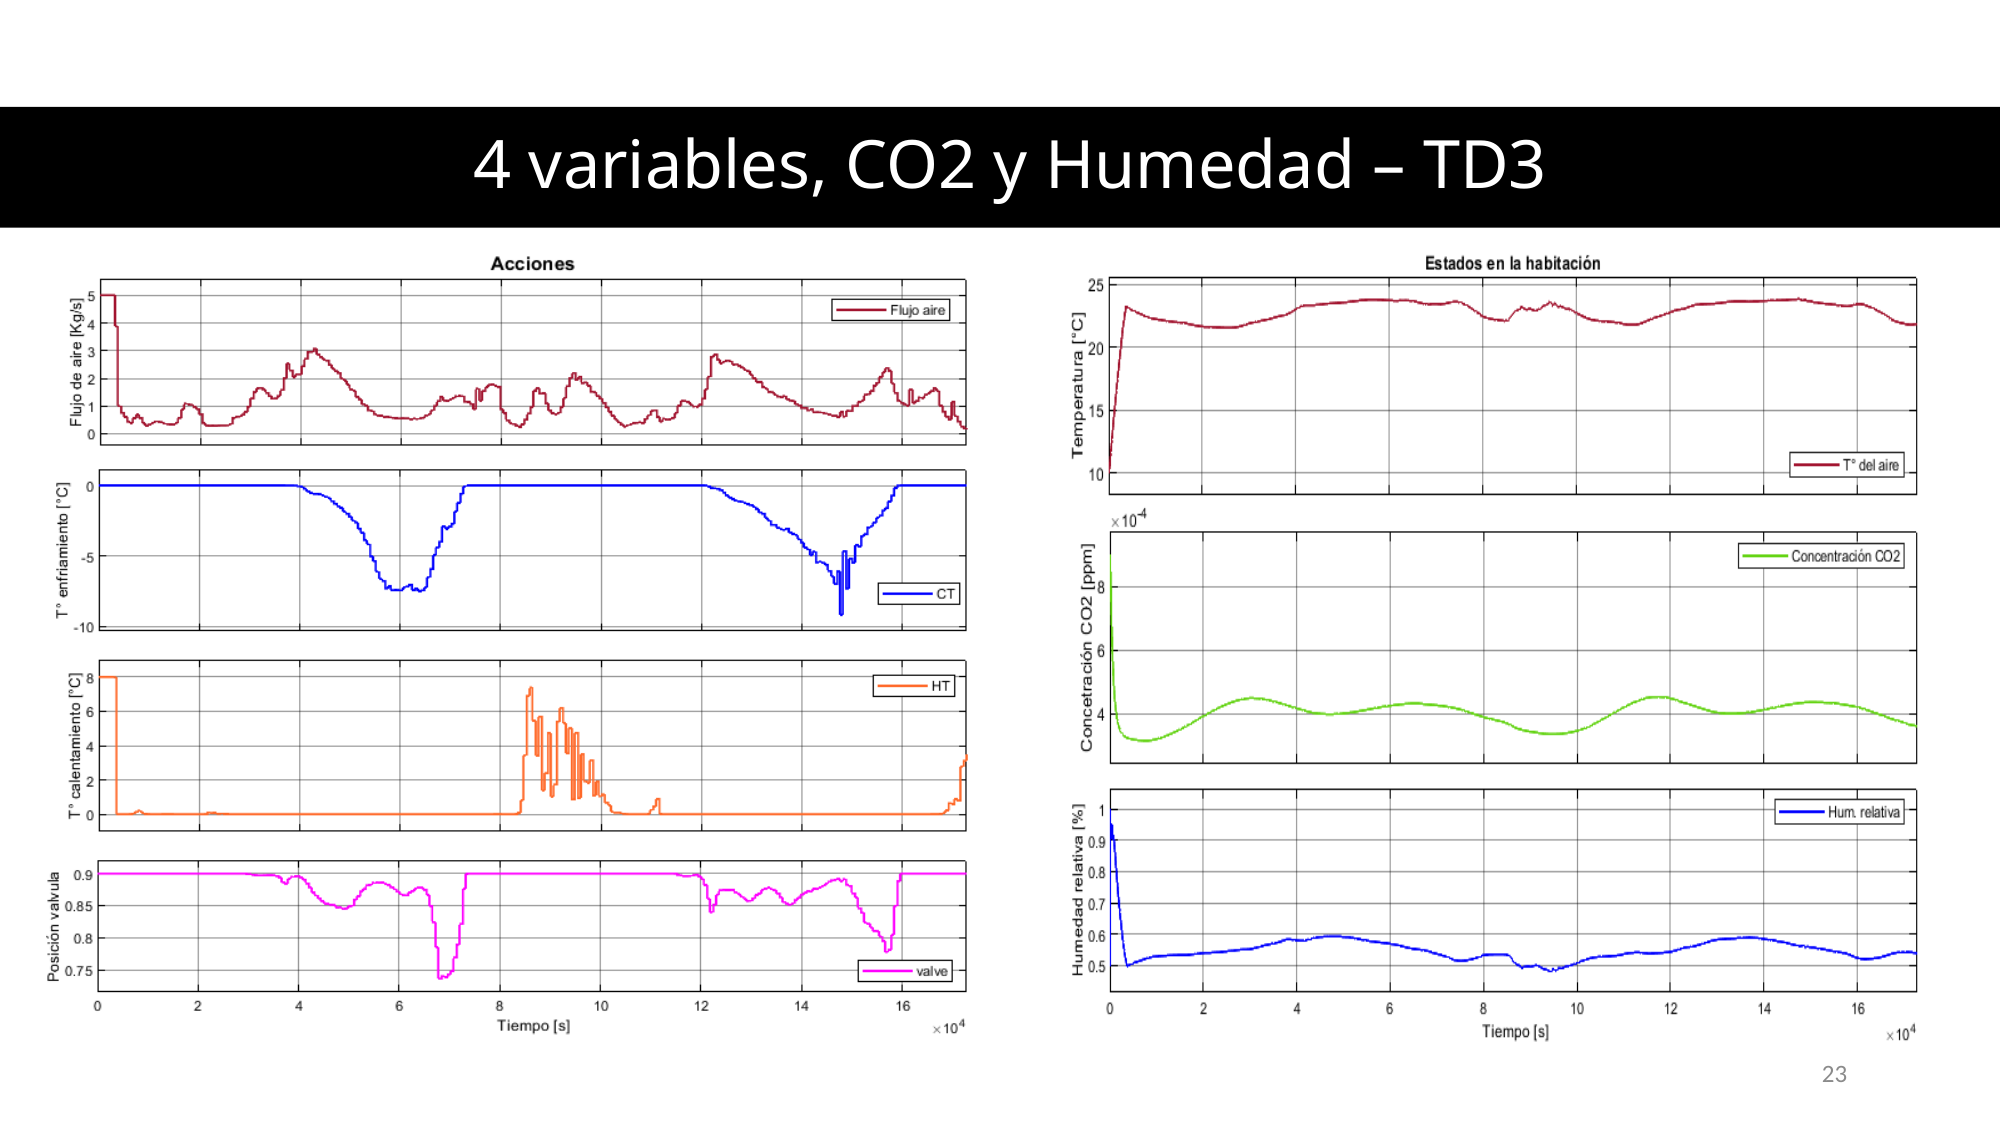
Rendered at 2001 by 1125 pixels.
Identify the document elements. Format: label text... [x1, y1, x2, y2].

text_box [0, 106, 2000, 229]
picture [30, 249, 983, 1047]
slide_number 23 [1412, 1049, 1863, 1103]
title 4 variables, CO2 y Humedad – TD3 [91, 105, 1931, 228]
picture [1054, 238, 1931, 1049]
